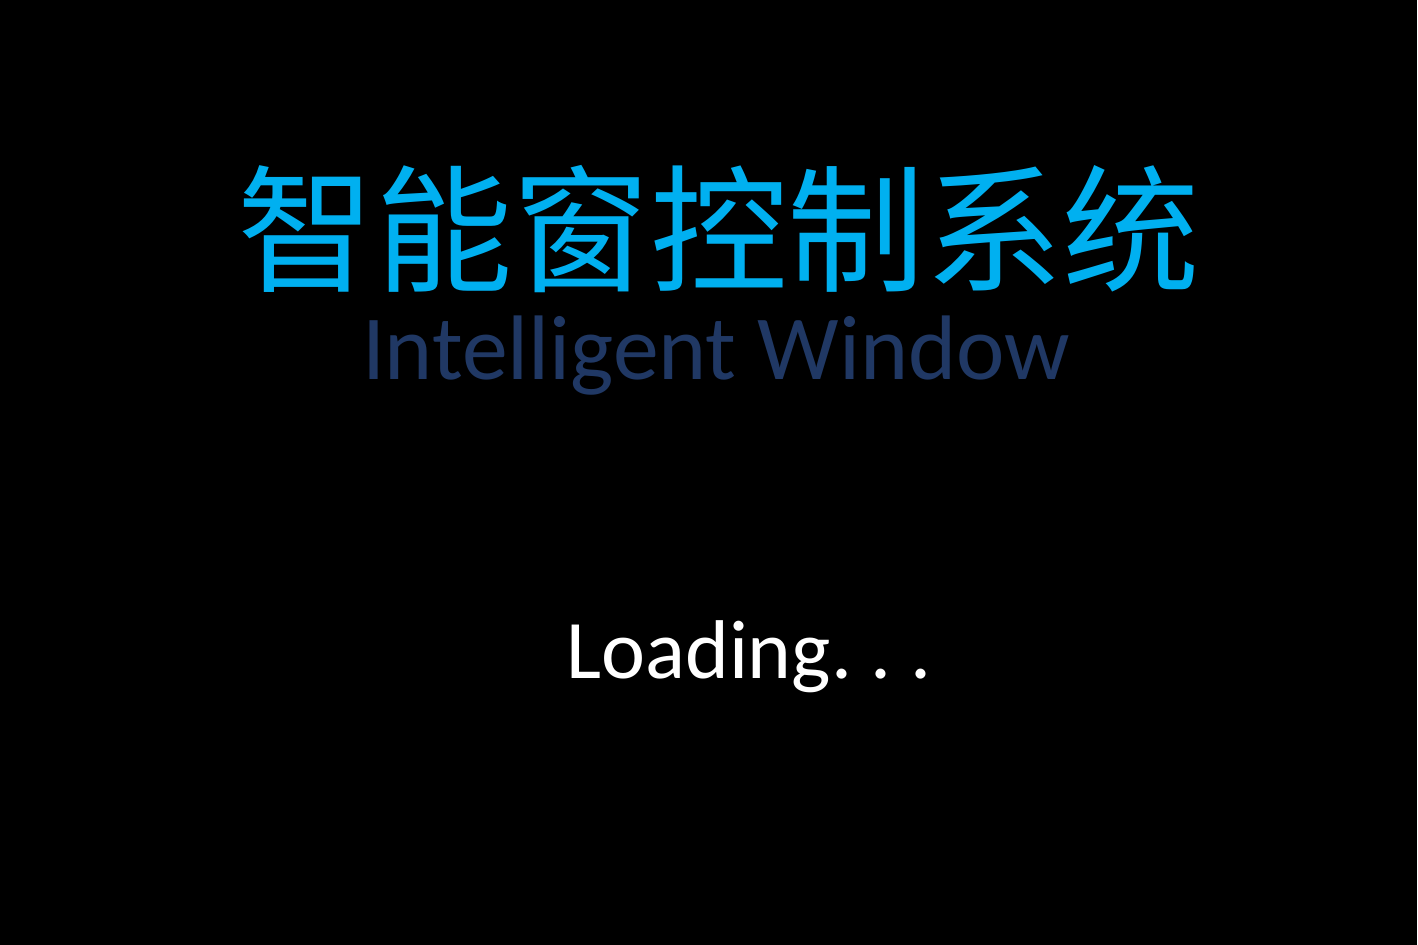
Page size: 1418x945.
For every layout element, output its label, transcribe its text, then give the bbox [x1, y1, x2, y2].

text_box 智能窗控制系统 [222, 136, 1287, 316]
text_box Intelligent Window [347, 280, 1252, 405]
text_box Loading. . . [551, 587, 959, 703]
